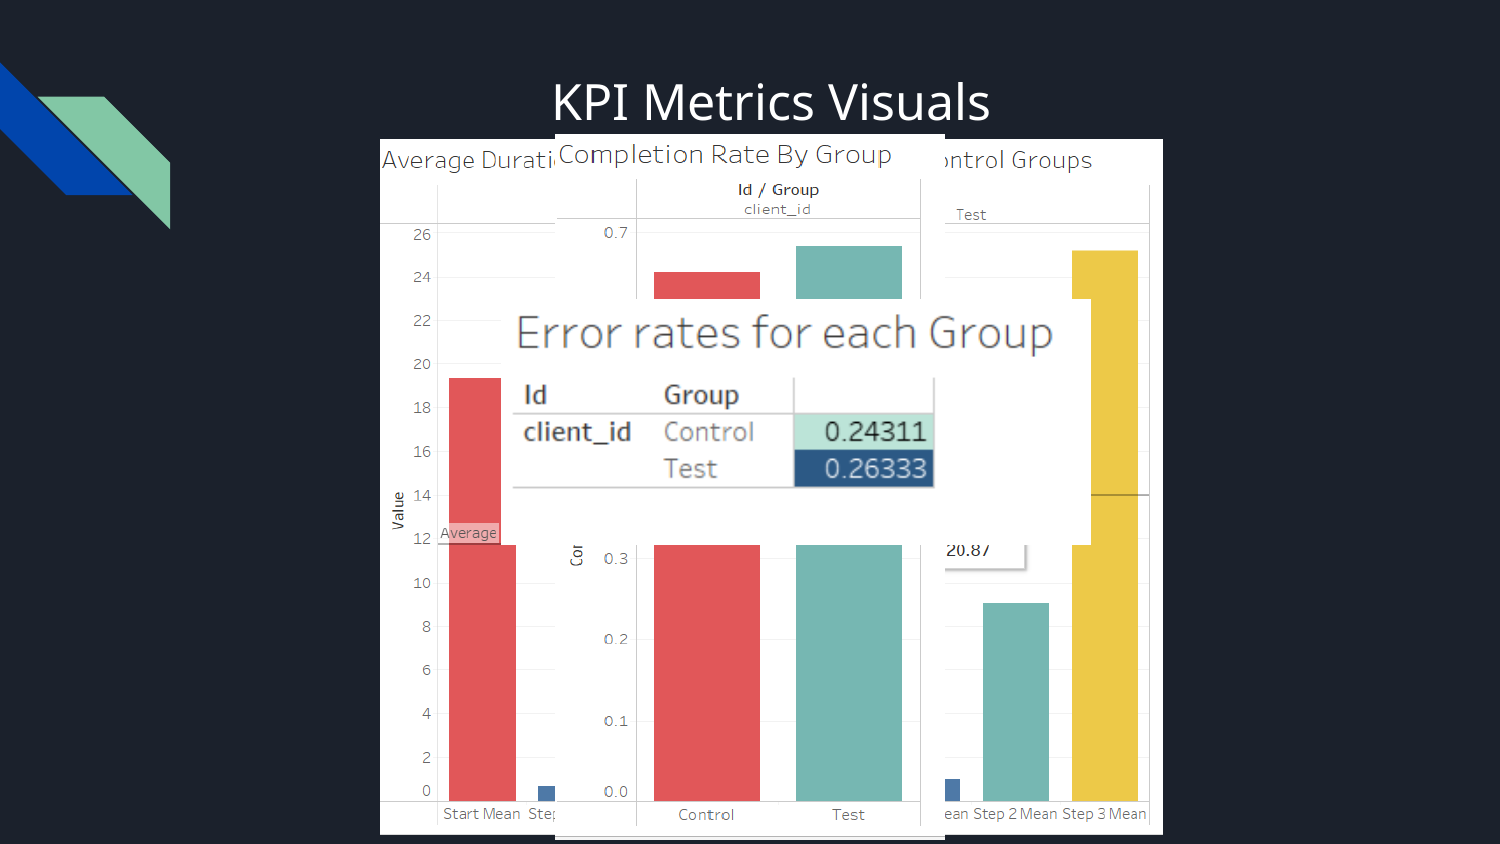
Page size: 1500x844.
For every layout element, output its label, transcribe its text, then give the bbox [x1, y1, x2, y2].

picture [380, 134, 1163, 840]
title KPI Metrics Visuals [193, 25, 1349, 176]
